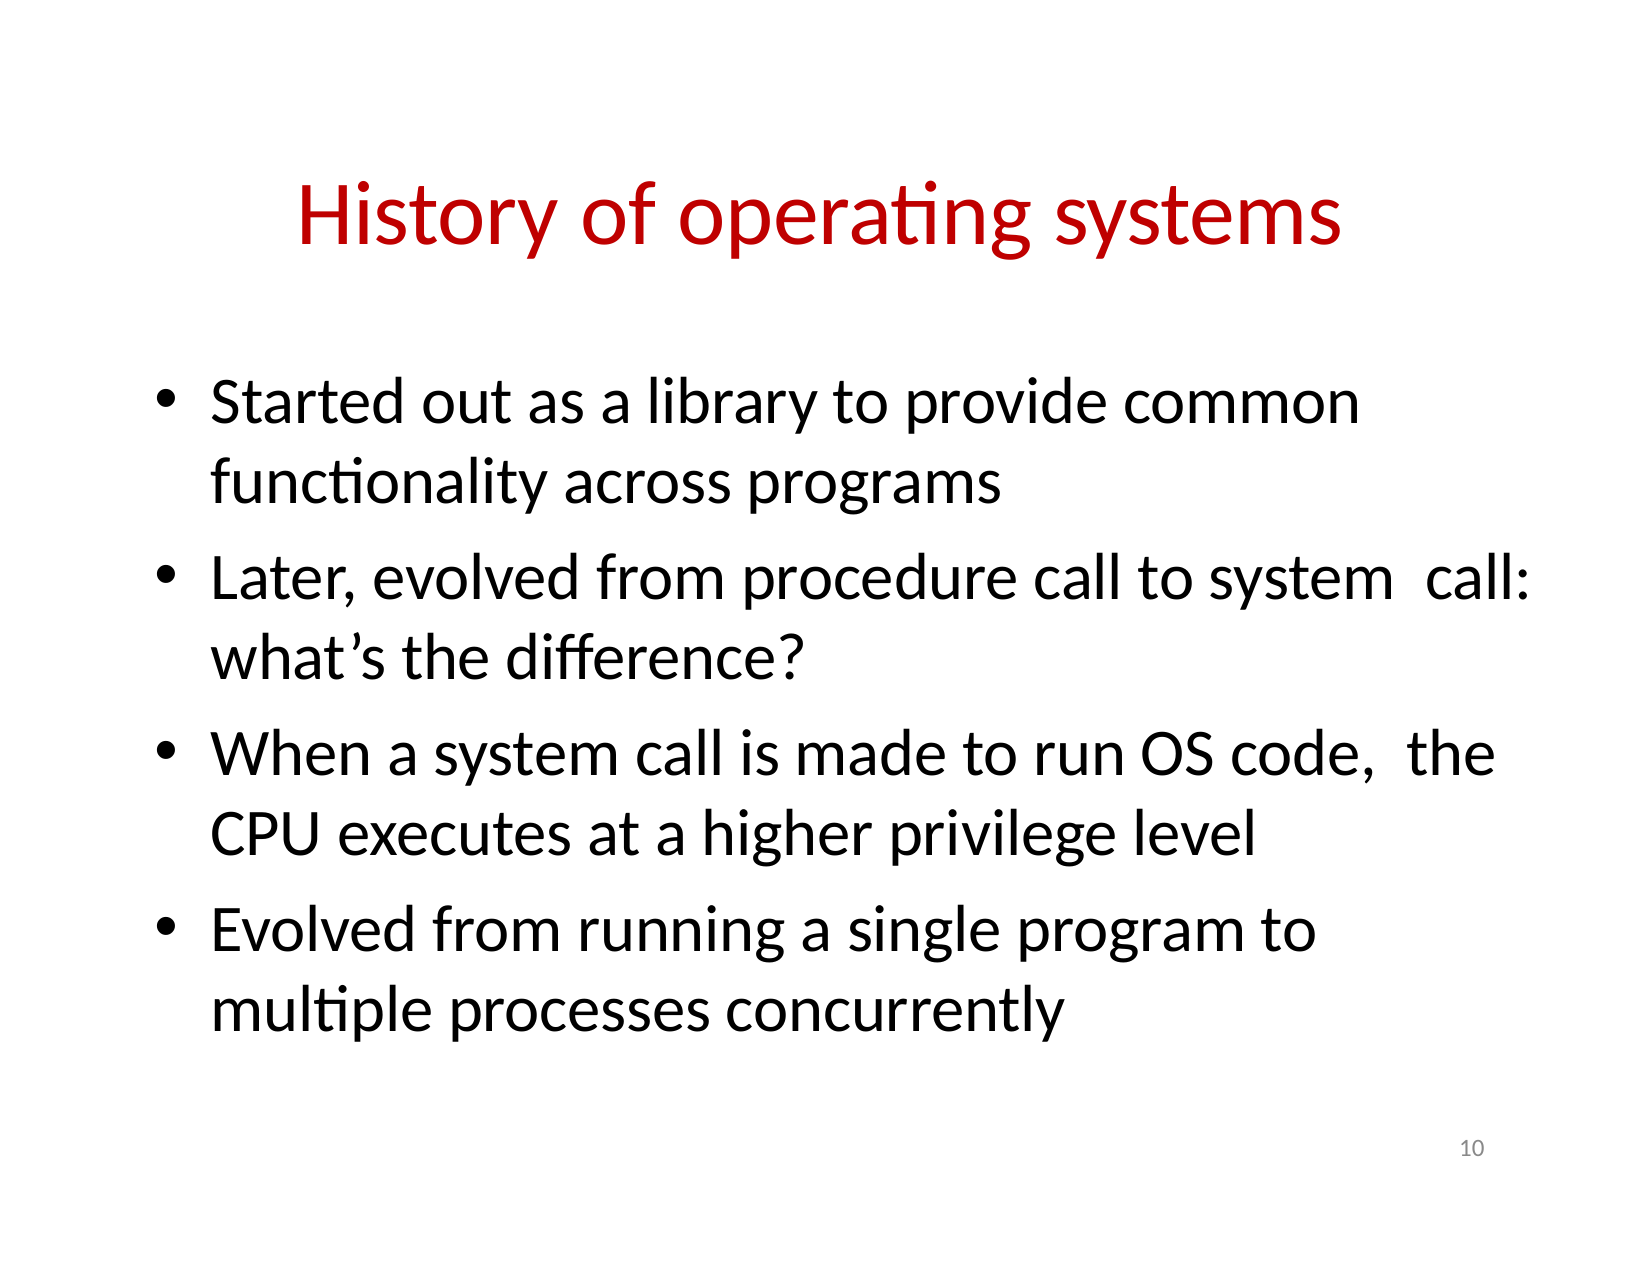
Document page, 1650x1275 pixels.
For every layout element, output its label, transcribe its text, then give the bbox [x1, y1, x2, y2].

text_box 10 [1455, 1135, 1489, 1162]
title History of operating systems [294, 150, 1355, 349]
text_box Started out as a library to provide common functionality across programs Later, evolved from procedure call to system call: what’s the difference? When a system call is made to run OS code, the CPU executes at a higher privilege level Evolved from running a single program to multiple processes concurrently [137, 349, 1588, 1053]
